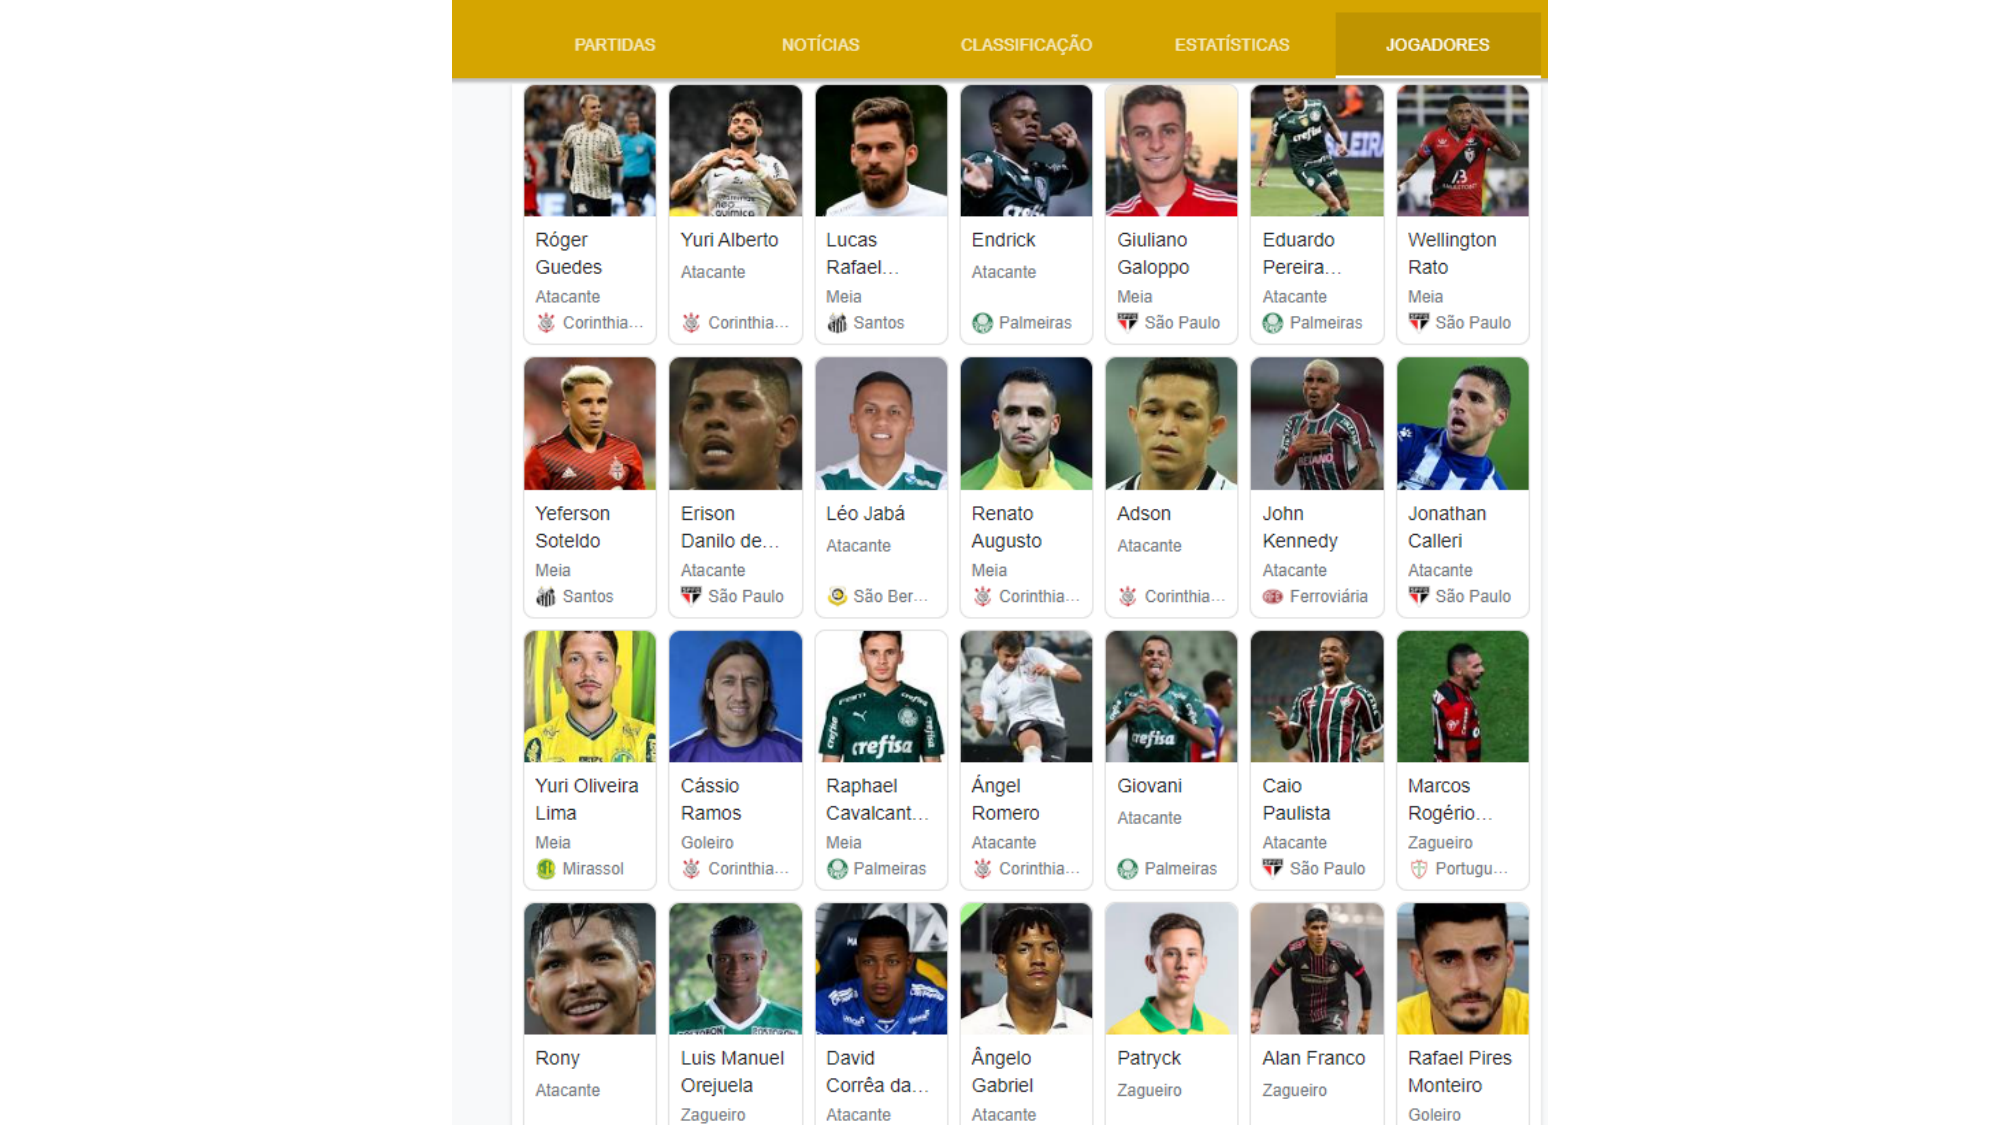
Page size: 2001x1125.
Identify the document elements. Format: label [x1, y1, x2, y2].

picture [452, 0, 1548, 1125]
